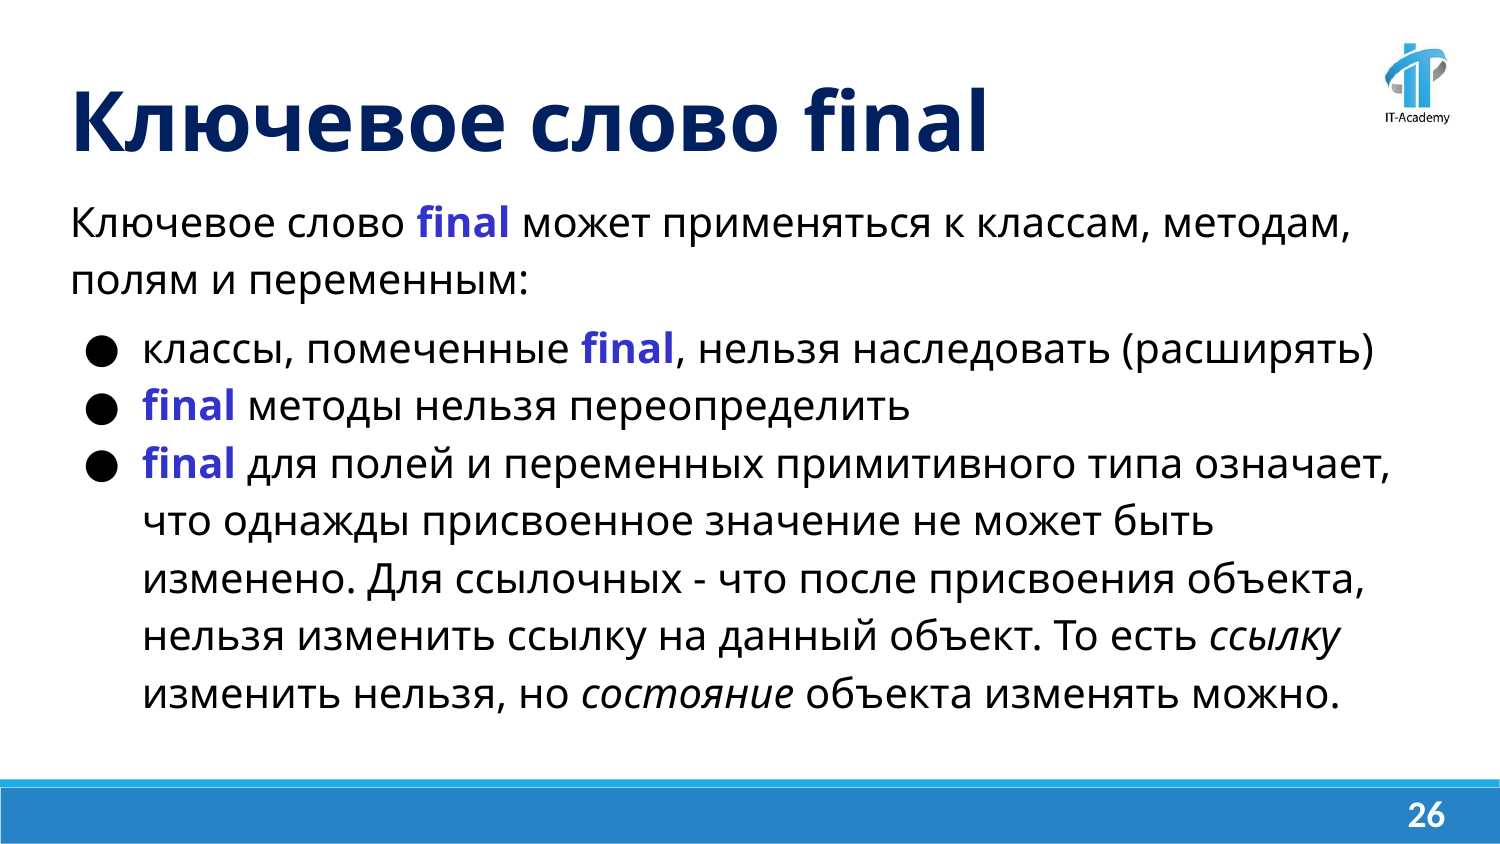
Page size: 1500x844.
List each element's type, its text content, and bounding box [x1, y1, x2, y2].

text_box Ключевое слово final может применяться к классам, методам, полям и переменным: [54, 172, 1451, 318]
picture [1405, 35, 1461, 126]
text_box ‹#› [1390, 782, 1463, 827]
text_box Ключевое слово final [54, 16, 1405, 221]
text_box классы, помеченные final, нельзя наследовать (расширять) final методы нельзя переопределить final для полей и переменных примитивного типа означает, что однажды присвоенное значение не может быть изменено. Для ссылочных - что после присвоения объекта, нельзя изменить ссылку на данный объект. То есть ссылку изменить нельзя, но состояние объекта изменять можно. [51, 298, 1448, 732]
